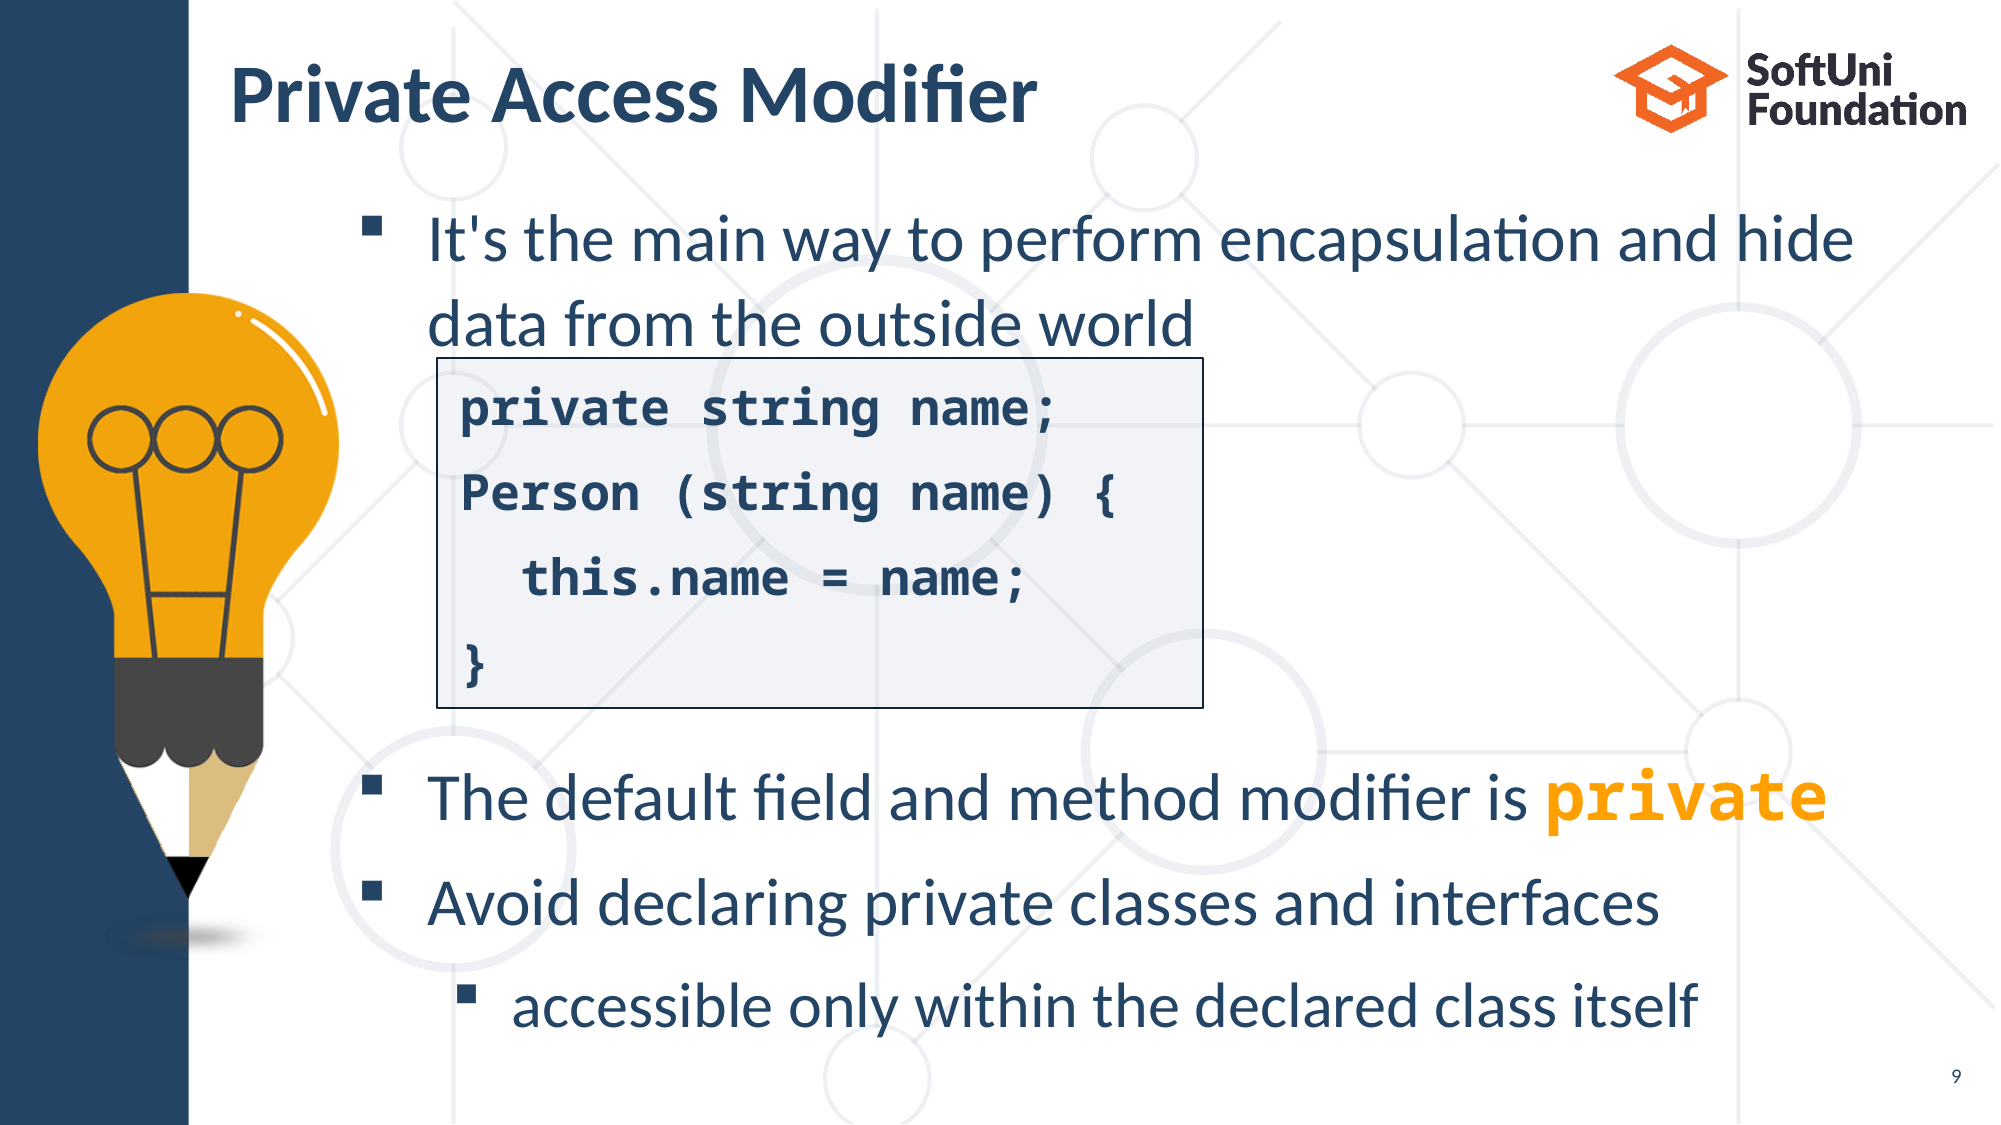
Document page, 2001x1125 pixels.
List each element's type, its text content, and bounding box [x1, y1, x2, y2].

list It's the main way to perform encapsulation and hide data from the outside world The default field and method modifier is private Avoid declaring private classes and interfaces accessible only within the declared class itself [338, 183, 1968, 1064]
slide_number 9 [1897, 1049, 1968, 1101]
title Private Access Modifier [212, 16, 1591, 162]
picture [1613, 44, 1966, 133]
text_box private string name; Person (string name) { this.name = name; } [436, 358, 1204, 709]
picture [38, 293, 338, 961]
